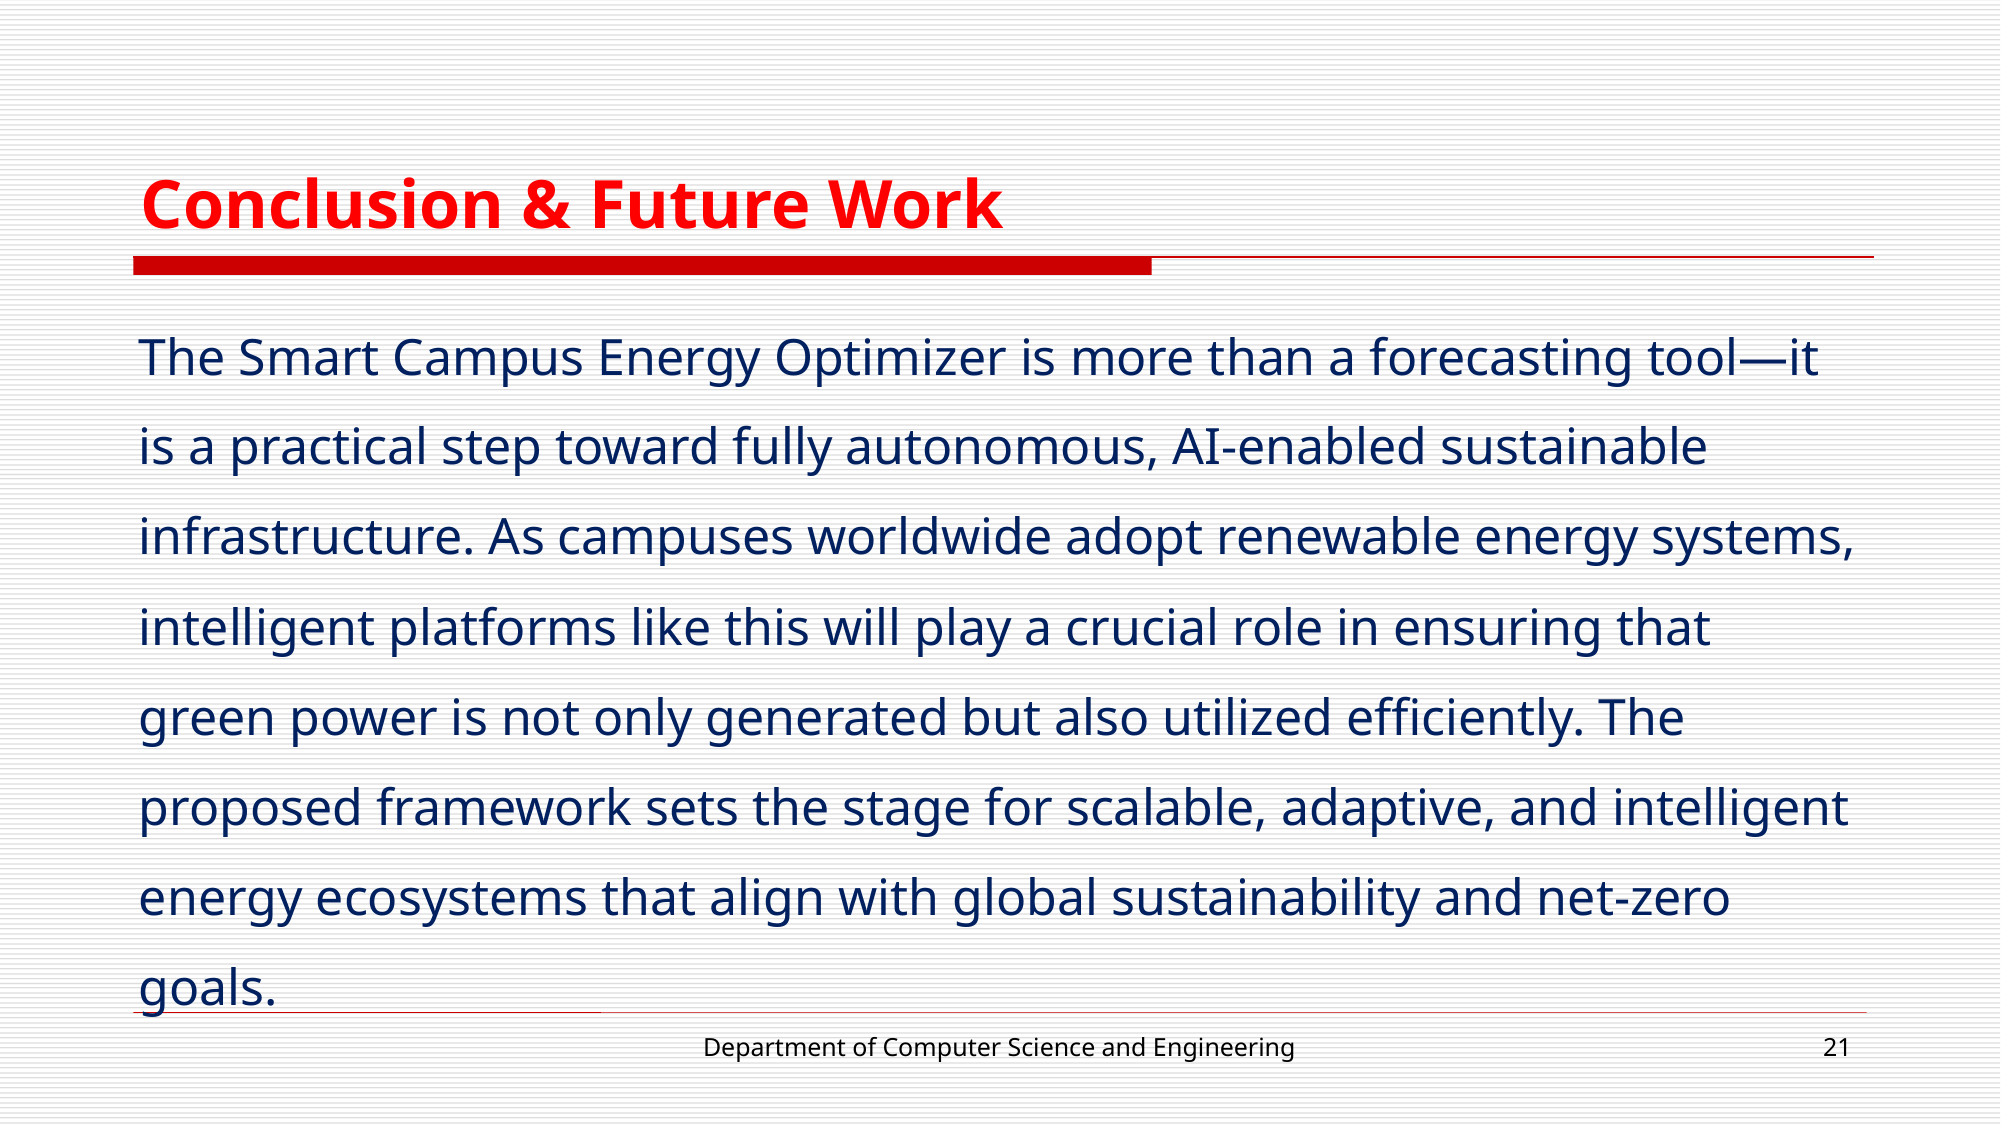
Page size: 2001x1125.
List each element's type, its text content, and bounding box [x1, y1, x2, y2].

slide_number 21 [1433, 1024, 1867, 1103]
picture [0, 0, 2001, 1125]
footer Department of Computer Science and Engineering [683, 1024, 1317, 1103]
title Conclusion & Future Work [125, 50, 1876, 250]
list The Smart Campus Energy Optimizer is more than a forecasting tool—it is a practical step toward fully autonomous, AI-enabled sustainable infrastructure. As campuses worldwide adopt renewable energy systems, intelligent platforms like this will play a crucial role in ensuring that green power is not only generated but also utilized efficiently. The proposed framework sets the stage for scalable, adaptive, and intelligent energy ecosystems that align with global sustainability and net-zero goals. [123, 287, 1874, 988]
